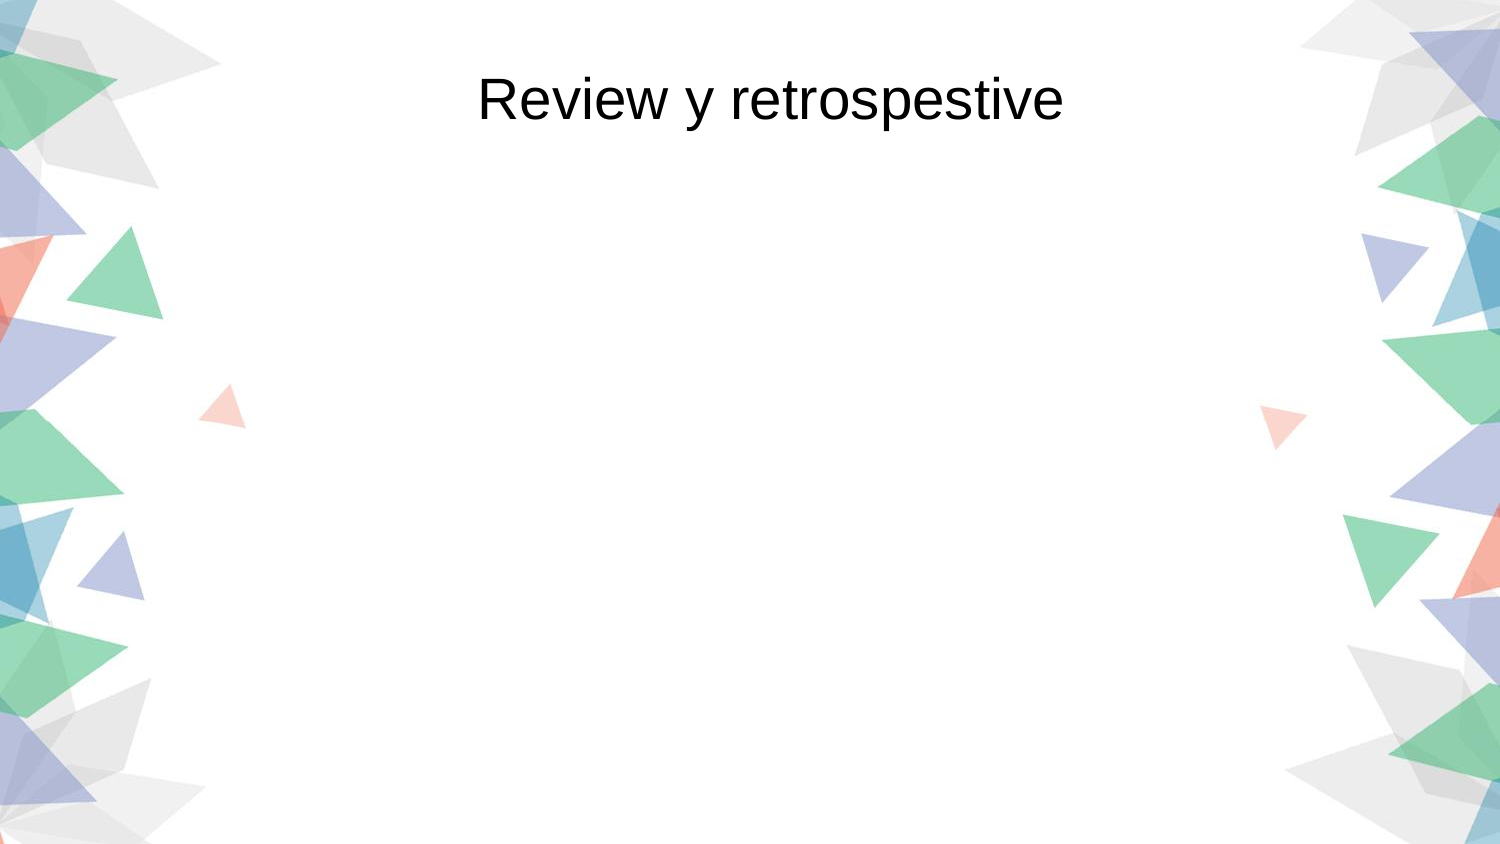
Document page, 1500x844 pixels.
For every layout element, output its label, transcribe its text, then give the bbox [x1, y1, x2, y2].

picture [0, 0, 1500, 844]
text_box Review y retrospestive [137, 48, 1423, 139]
